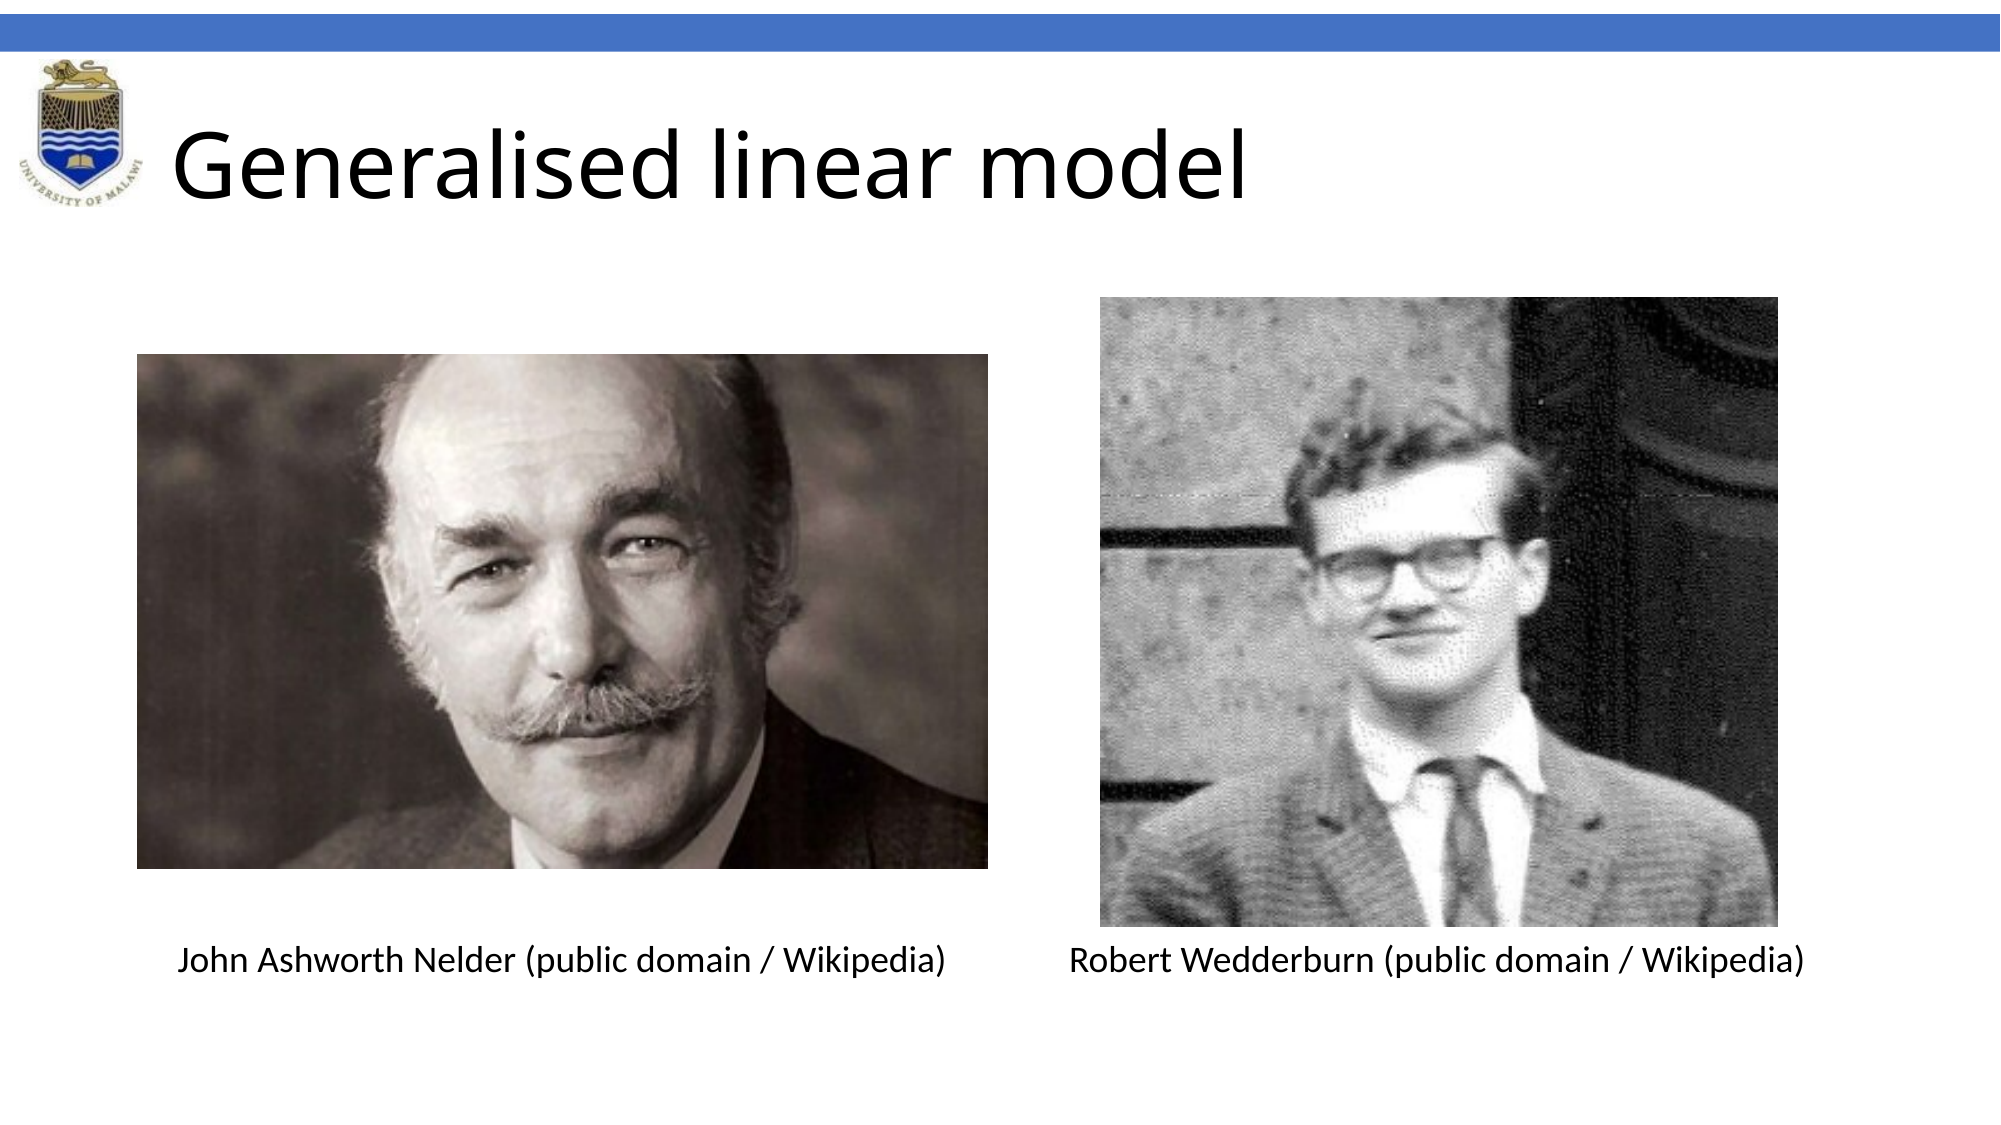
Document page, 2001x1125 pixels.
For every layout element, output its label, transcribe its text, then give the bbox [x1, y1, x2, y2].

picture [19, 59, 143, 207]
text_box Robert Wedderburn (public domain / Wikipedia) [1012, 927, 1863, 1011]
text_box John Ashworth Nelder (public domain / Wikipedia) [137, 927, 988, 1011]
picture [137, 354, 988, 869]
title Generalised linear model [155, 59, 1851, 278]
picture [1099, 297, 1778, 928]
